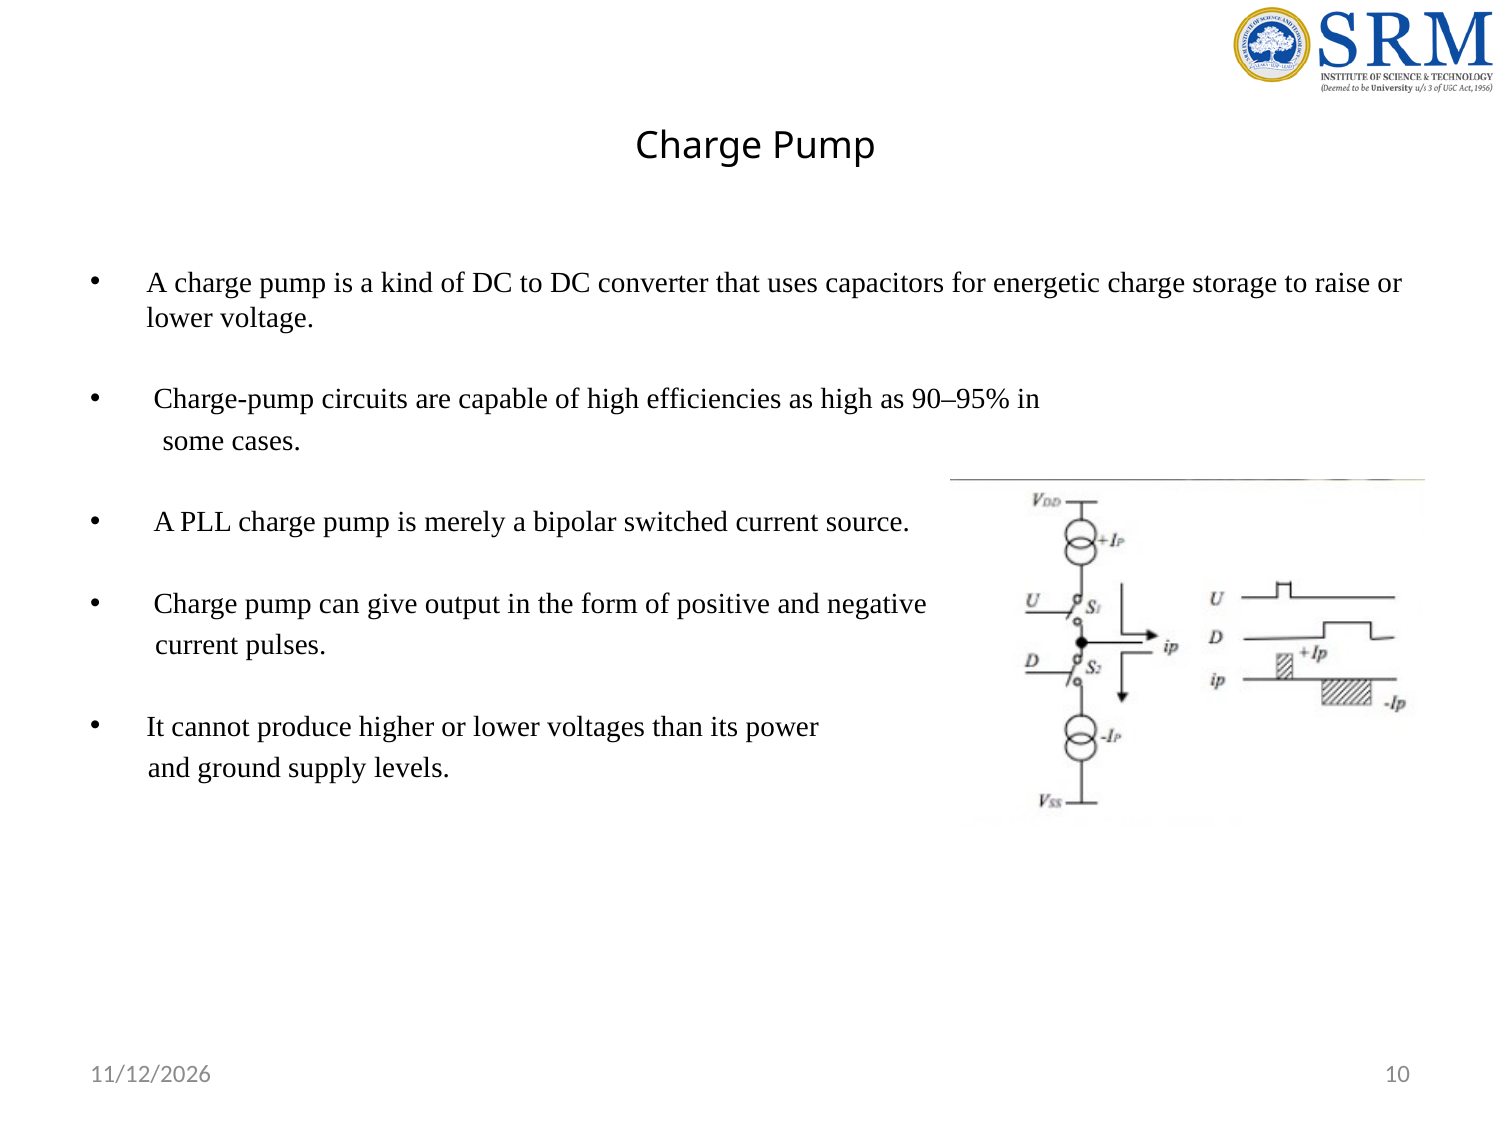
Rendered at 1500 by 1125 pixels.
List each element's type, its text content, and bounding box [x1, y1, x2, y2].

slide_number 10 [1074, 1042, 1425, 1103]
picture [1222, 0, 1500, 126]
title Charge Pump [75, 45, 1425, 233]
list A charge pump is a kind of DC to DC converter that uses capacitors for energetic charge storage to raise or lower voltage. Charge-pump circuits are capable of high efficiencies as high as 90–95% in some cases. A PLL charge pump is merely a bipolar switched current source. Charge pump can give output in the form of positive and negative current pulses. It cannot produce higher or lower voltages than its power and ground supply levels. [75, 255, 1425, 998]
picture [950, 479, 1425, 827]
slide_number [75, 1042, 425, 1103]
